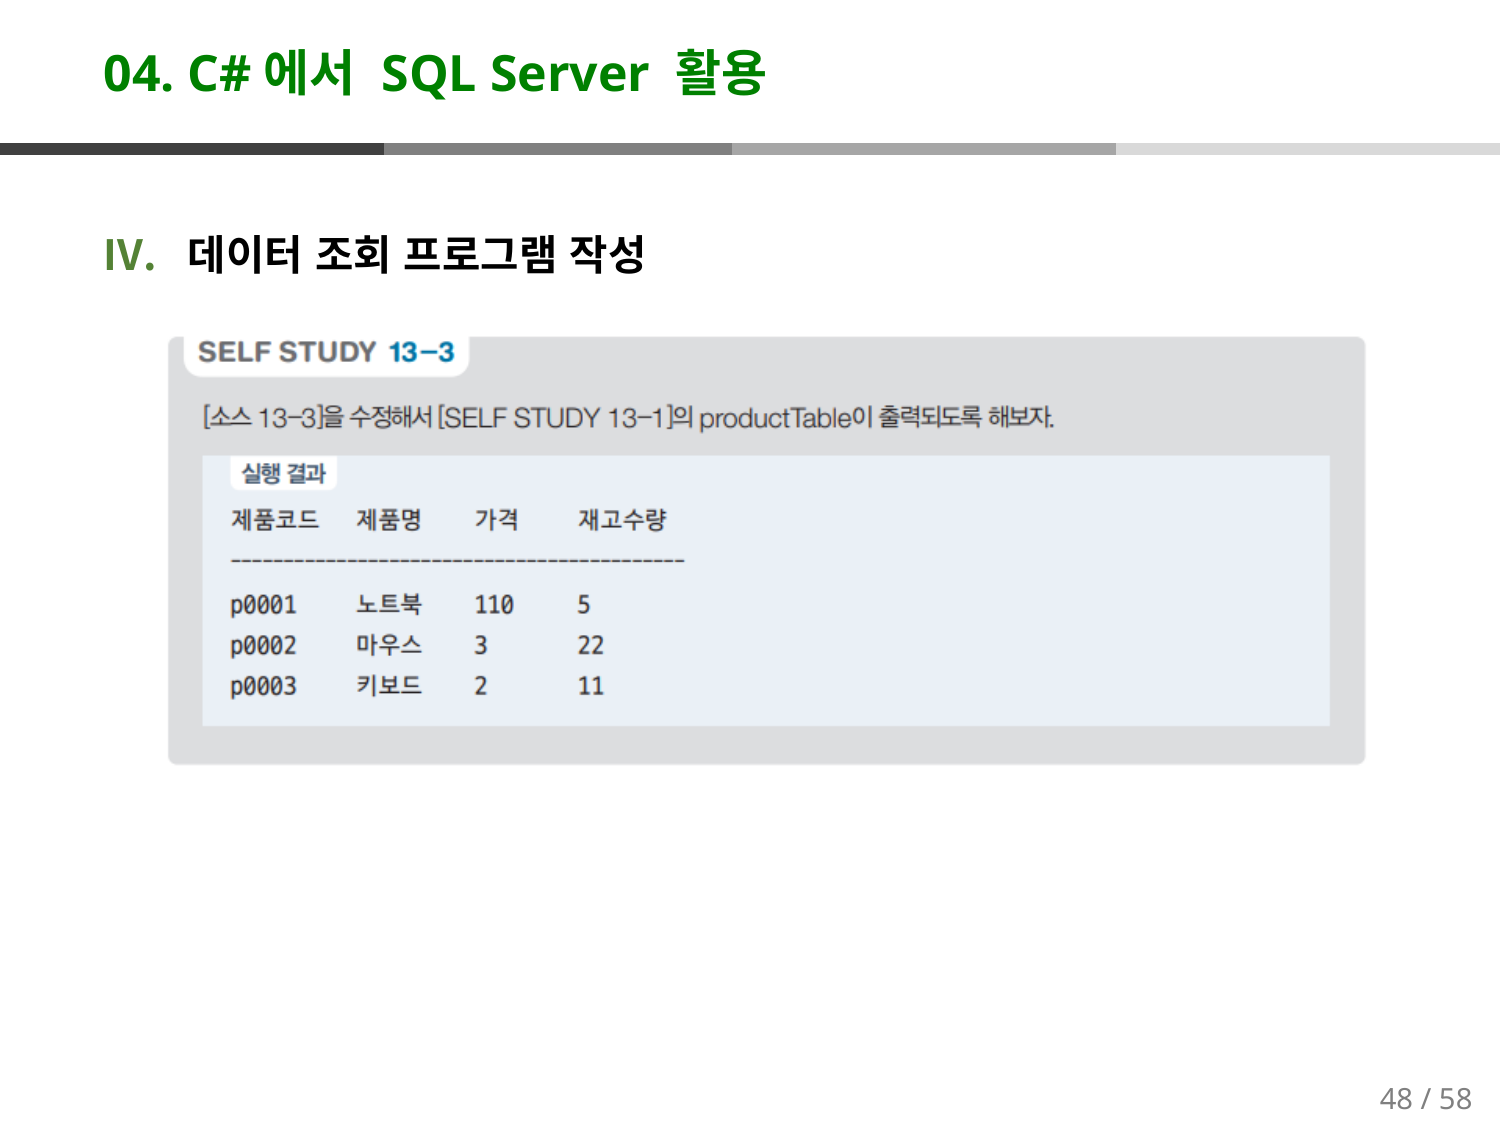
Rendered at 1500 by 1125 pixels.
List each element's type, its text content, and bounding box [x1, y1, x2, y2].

picture [159, 326, 1374, 778]
list 데이터 조회 프로그램 작성 [88, 196, 1424, 1125]
title 04. C#에서 SQL Server 활용 [88, 30, 1400, 121]
